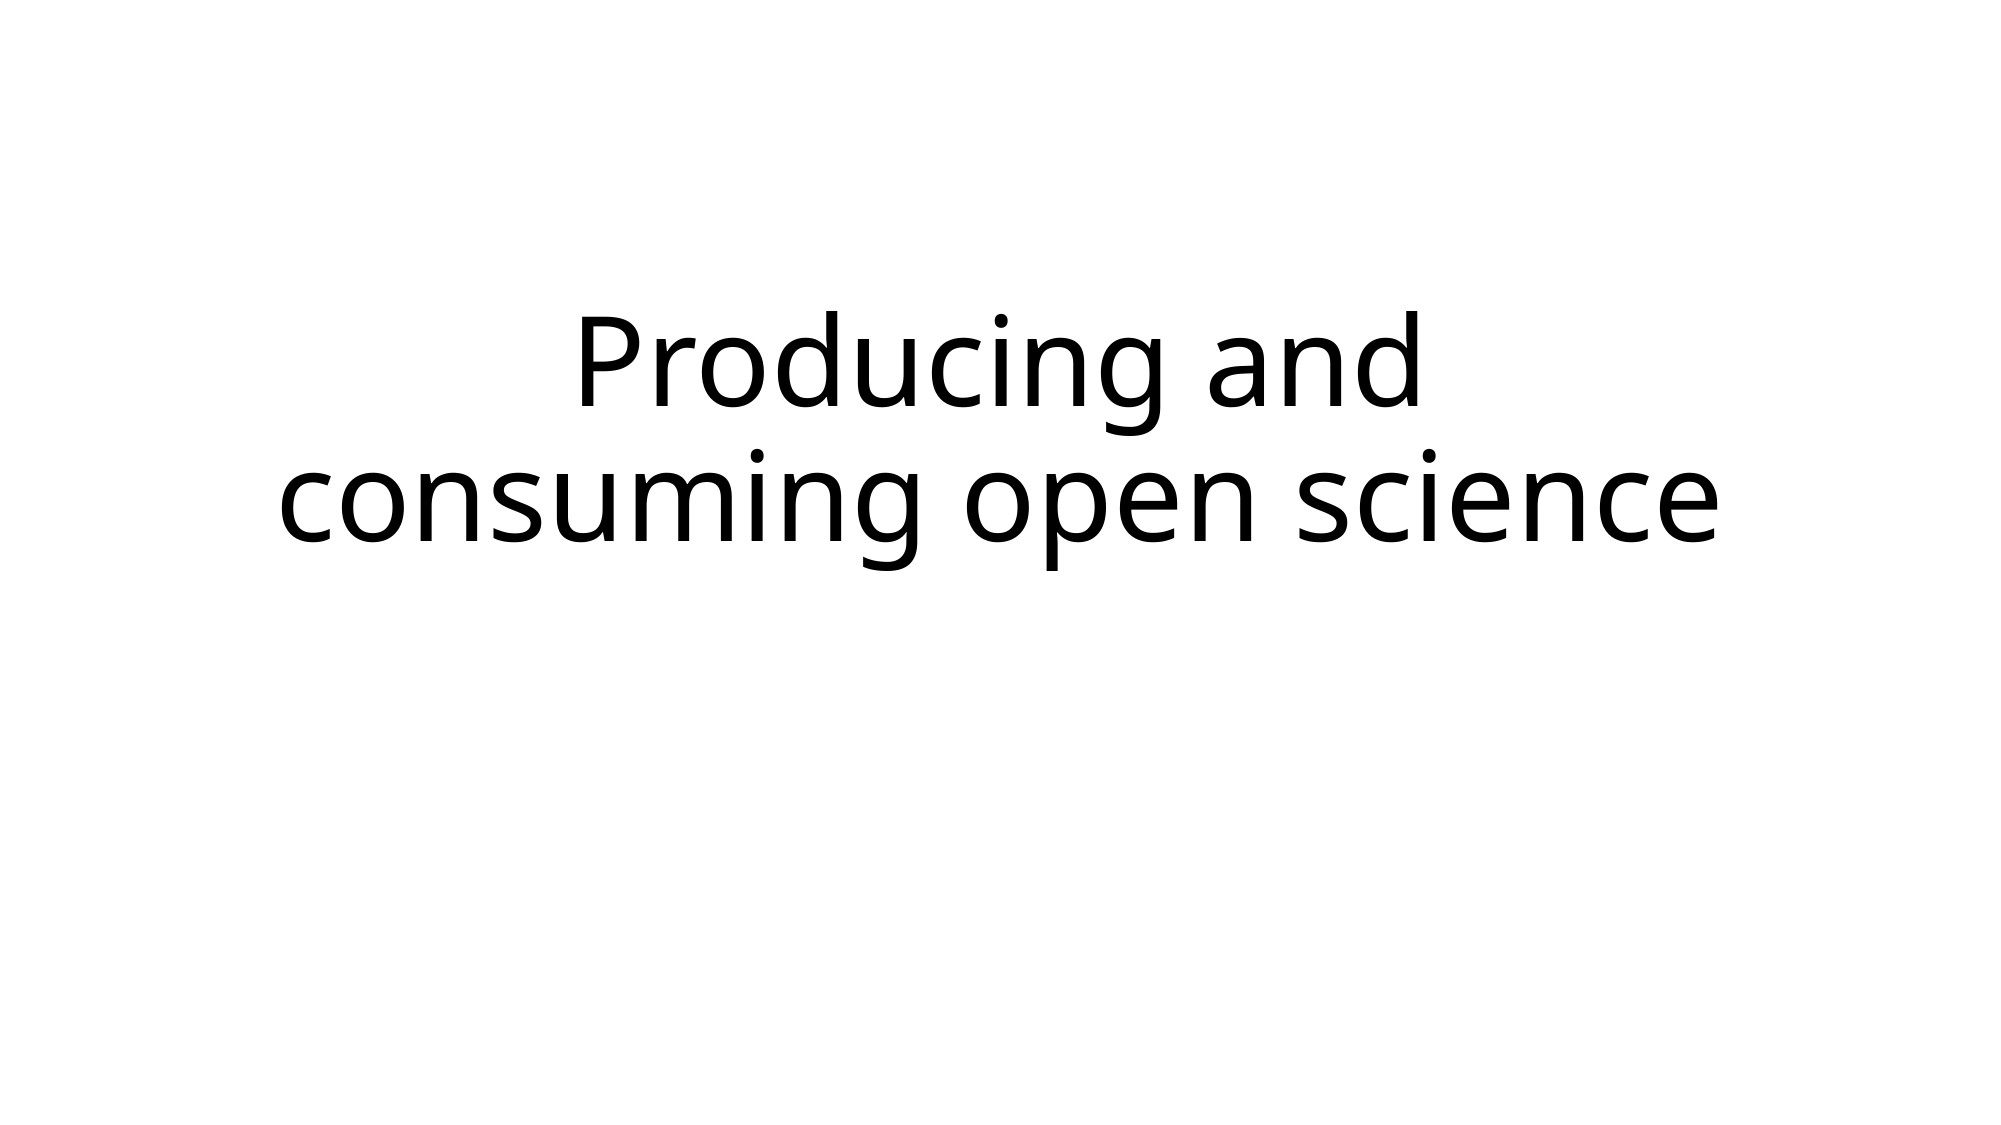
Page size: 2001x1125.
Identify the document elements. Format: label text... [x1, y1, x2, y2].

title Producing and consuming open science [249, 184, 1750, 576]
